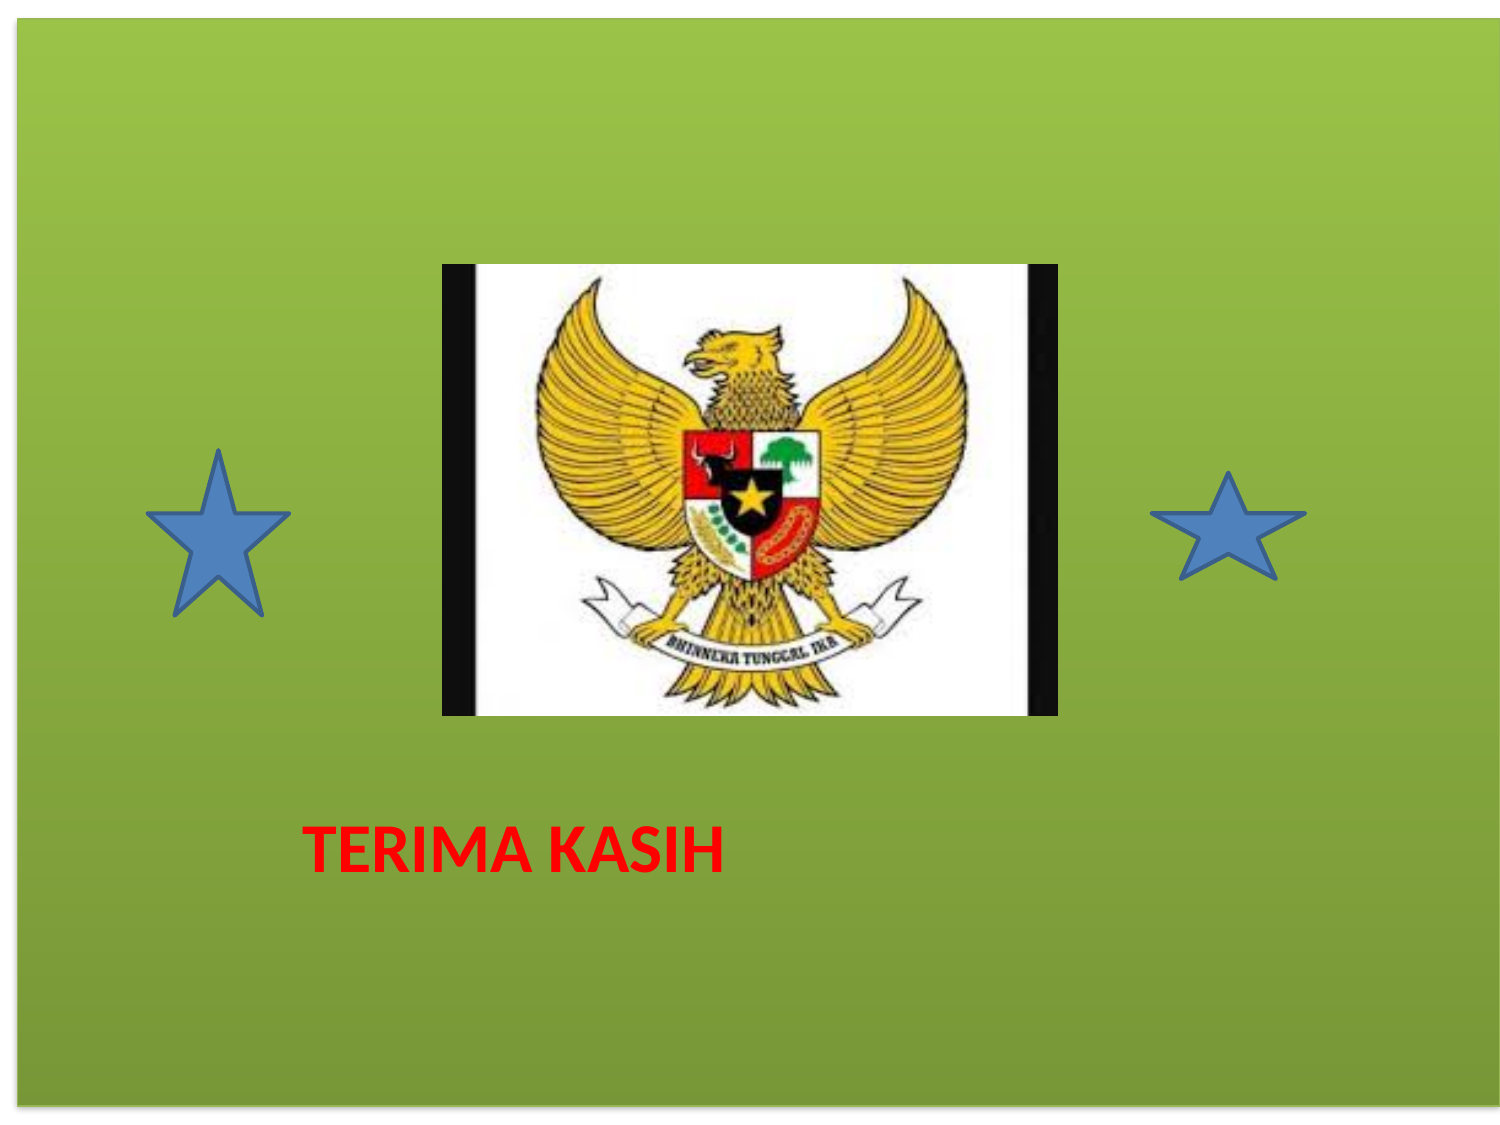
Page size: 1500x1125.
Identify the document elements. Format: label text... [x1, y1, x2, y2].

text_box [1149, 470, 1308, 581]
picture [442, 264, 1058, 717]
list TERIMA KASIH [17, 18, 1500, 1107]
text_box [145, 448, 292, 618]
